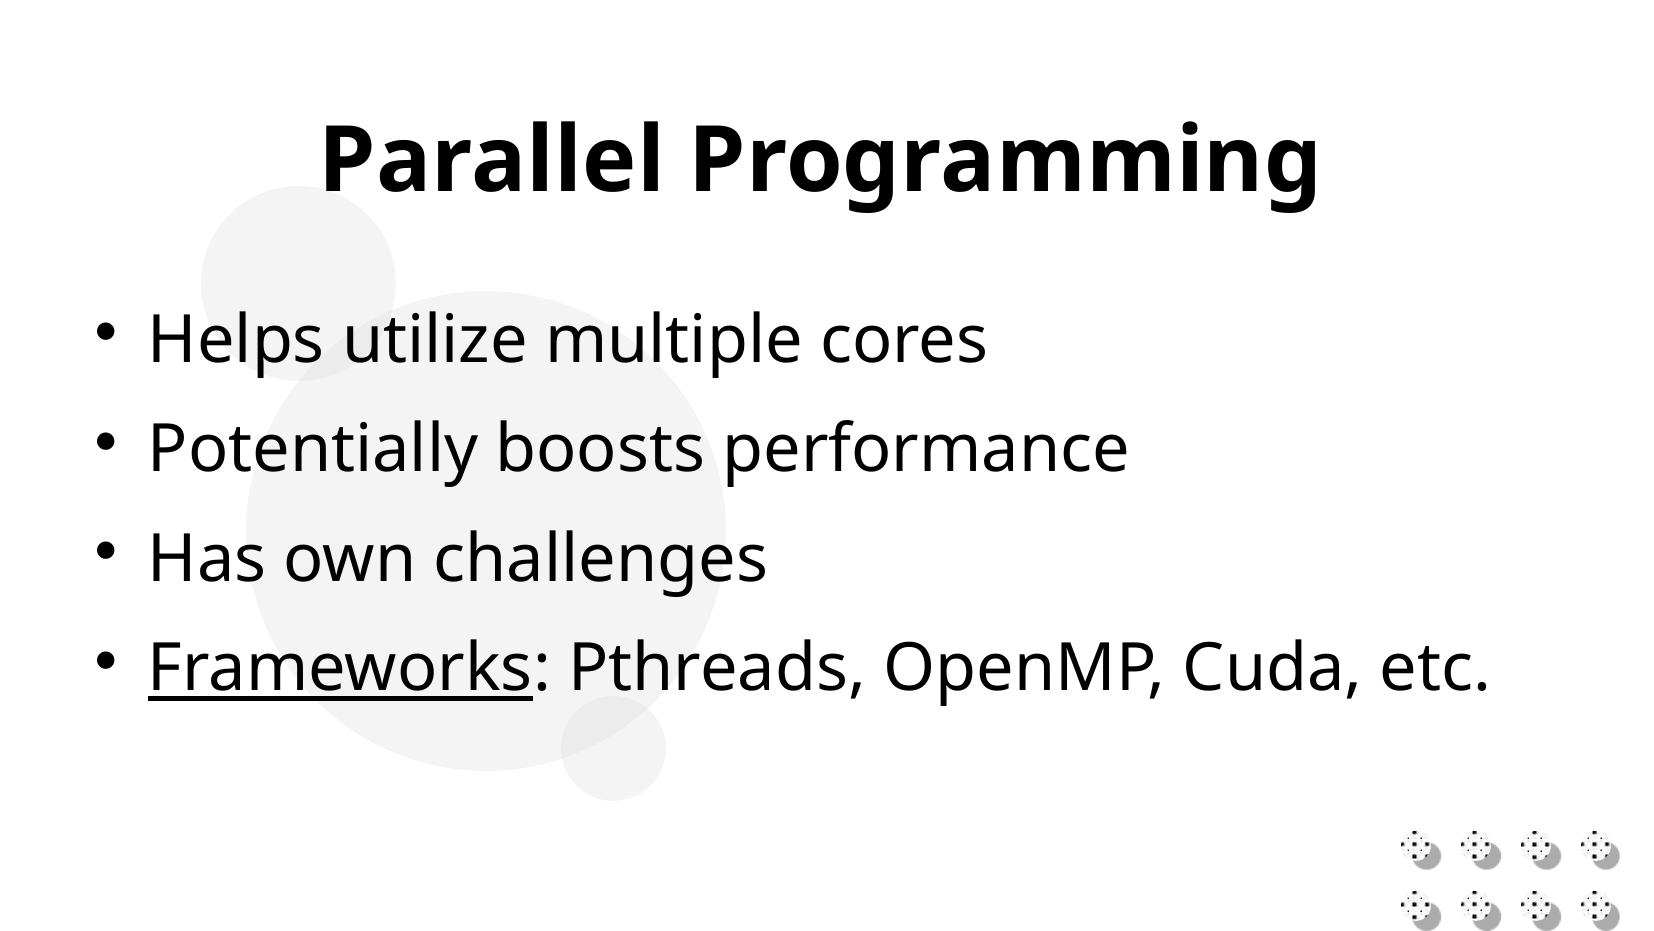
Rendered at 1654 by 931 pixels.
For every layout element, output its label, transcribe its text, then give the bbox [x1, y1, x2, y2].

picture [1400, 890, 1431, 921]
picture [1460, 835, 1491, 861]
picture [1520, 831, 1551, 861]
picture [1400, 835, 1431, 861]
picture [1461, 890, 1491, 921]
picture [1581, 830, 1611, 861]
list Helps utilize multiple cores Potentially boosts performance Has own challenges Frameworks: Pthreads, OpenMP, Cuda, etc. [76, 295, 1538, 835]
picture [1520, 890, 1551, 921]
title Parallel Programming [76, 76, 1565, 232]
picture [1580, 890, 1611, 921]
